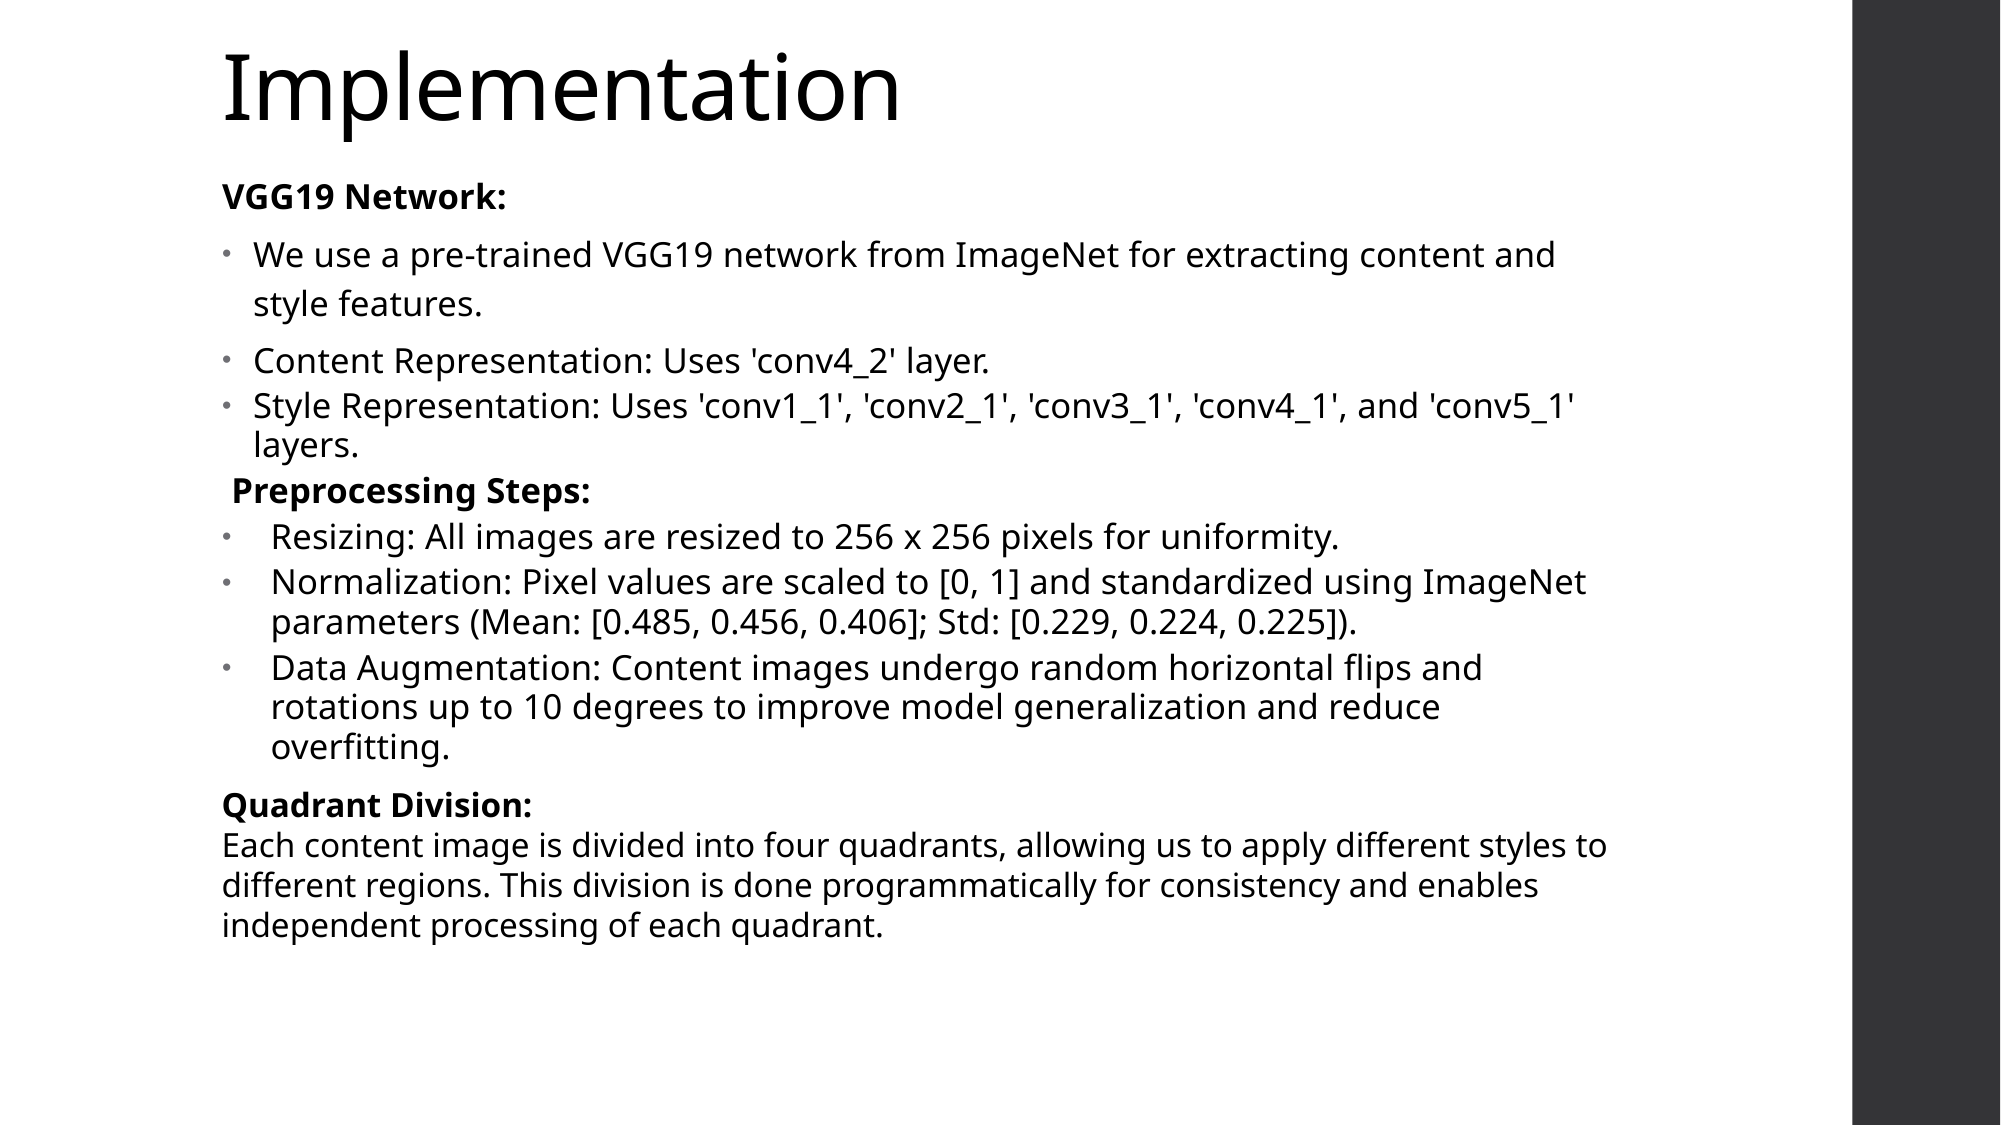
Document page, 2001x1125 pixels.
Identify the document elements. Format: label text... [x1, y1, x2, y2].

text_box Quadrant Division: Each content image is divided into four quadrants, allowing us to apply different styles to different regions. This division is done programmatically for consistency and enables independent processing of each quadrant. [206, 737, 1660, 952]
list VGG19 Network: We use a pre-trained VGG19 network from ImageNet for extracting content and style features. Content Representation: Uses 'conv4_2' layer. Style Representation: Uses 'conv1_1', 'conv2_1', 'conv3_1', 'conv4_1', and 'conv5_1' layers. Preprocessing Steps: Resizing: All images are resized to 256 x 256 pixels for uniformity. Normalization: Pixel values are scaled to [0, 1] and standardized using ImageNet parameters (Mean: [0.485, 0.456, 0.406]; Std: [0.229, 0.224, 0.225]). Data Augmentation: Content images undergo random horizontal flips and rotations up to 10 degrees to improve model generalization and reduce overfitting. [206, 170, 1617, 737]
title Implementation [206, 28, 1797, 149]
